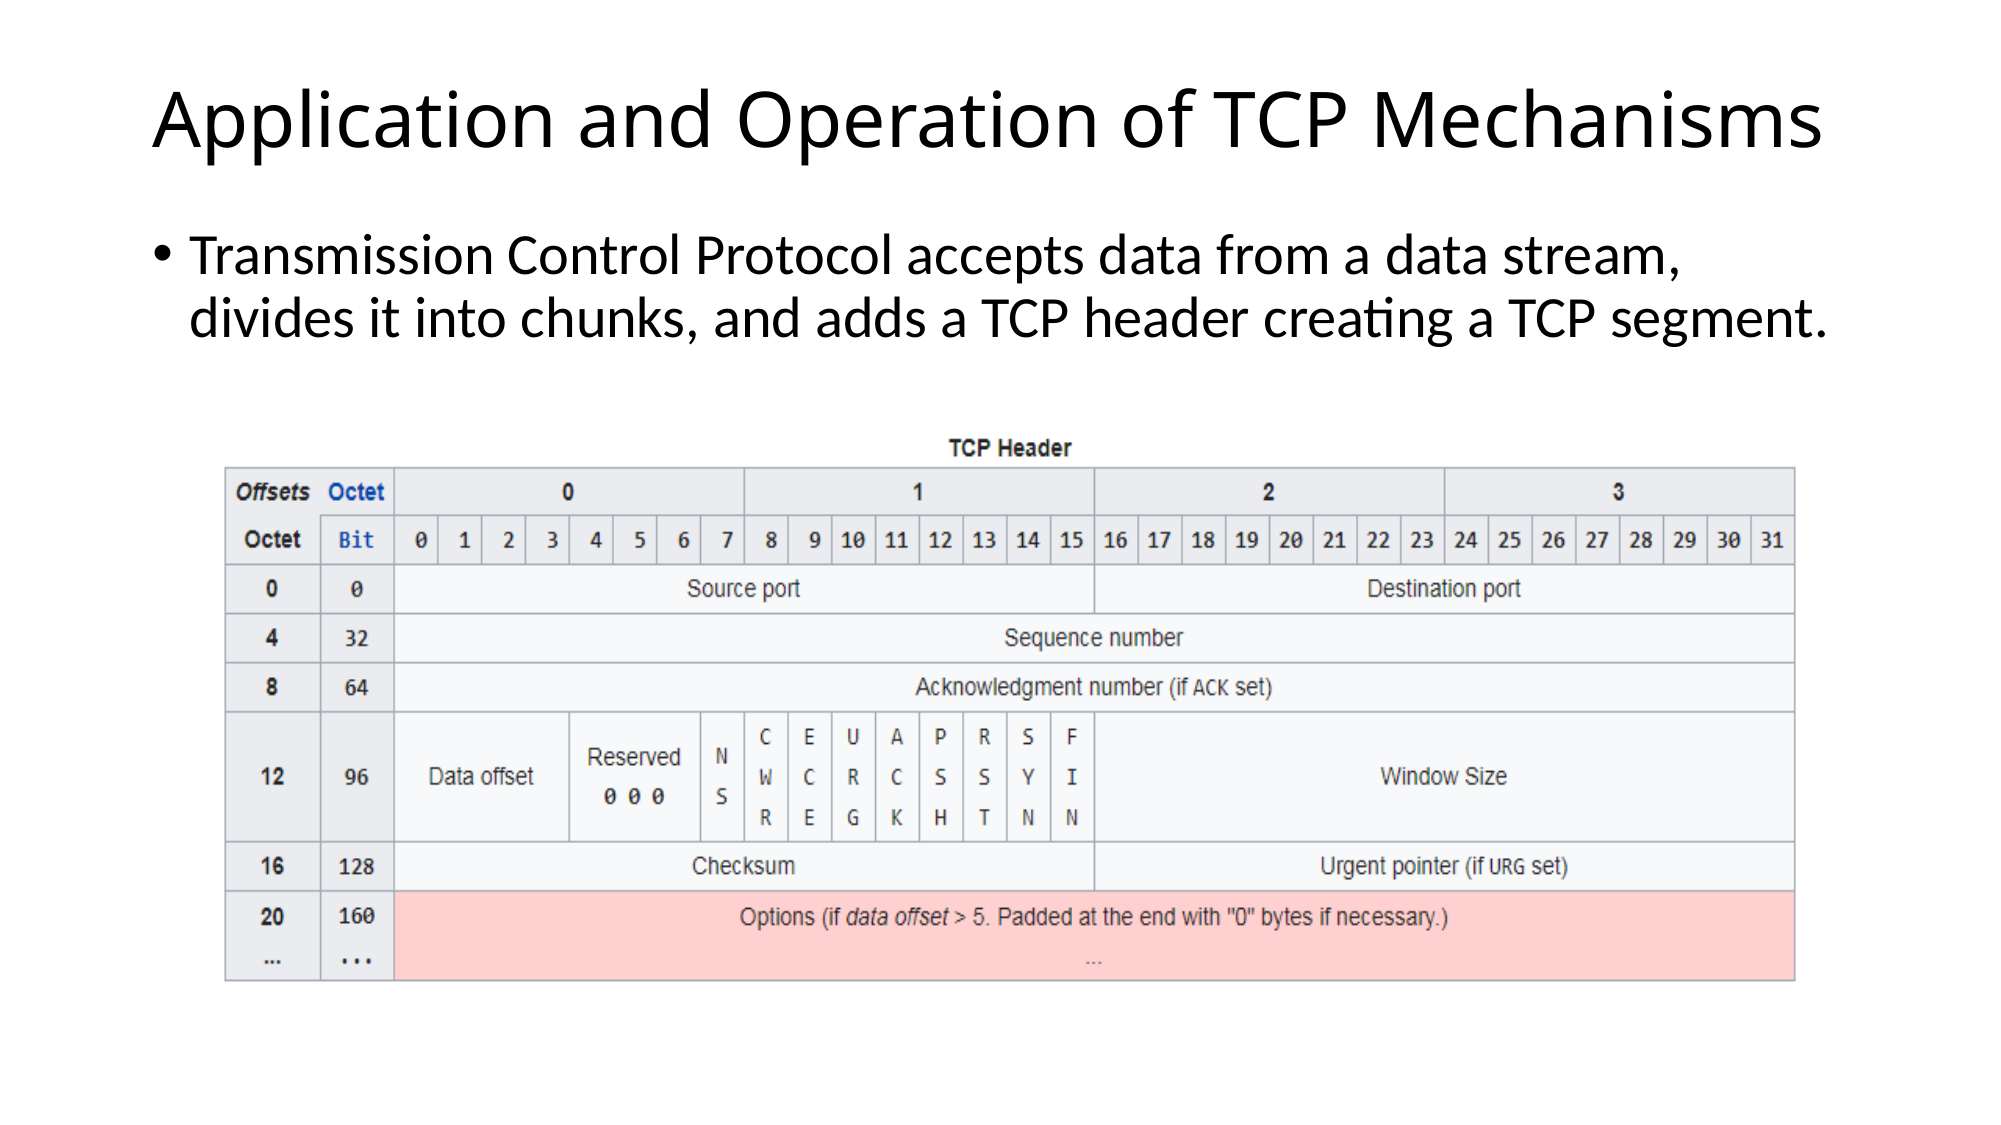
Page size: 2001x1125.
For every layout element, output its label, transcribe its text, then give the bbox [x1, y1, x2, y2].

title Application and Operation of TCP Mechanisms [137, 59, 1863, 216]
picture [206, 434, 1824, 994]
list Transmission Control Protocol accepts data from a data stream, divides it into chunks, and adds a TCP header creating a TCP segment. [137, 216, 1863, 1014]
